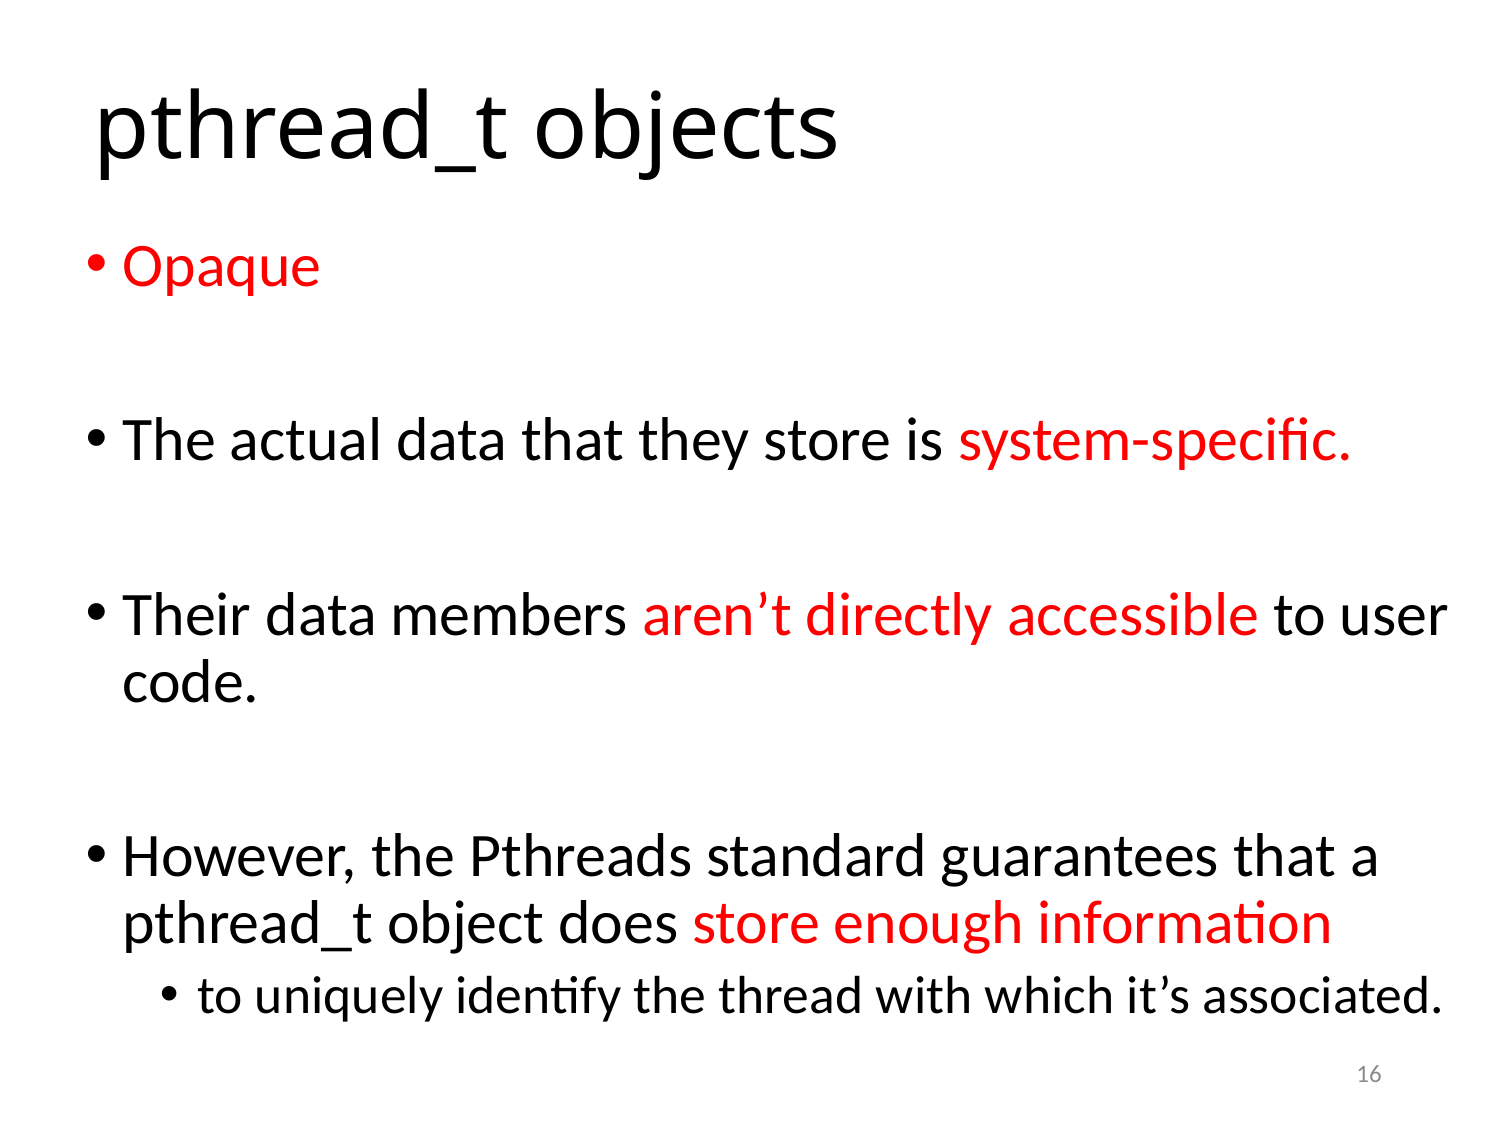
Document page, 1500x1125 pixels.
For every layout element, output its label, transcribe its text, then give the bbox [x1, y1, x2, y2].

slide_number 16 [1059, 1042, 1397, 1103]
title pthread_t objects [78, 70, 1438, 187]
list Opaque The actual data that they store is system-specific. Their data members aren’t directly accessible to user code. However, the Pthreads standard guarantees that a pthread_t object does store enough information to uniquely identify the thread with which it’s associated. [70, 225, 1469, 1064]
